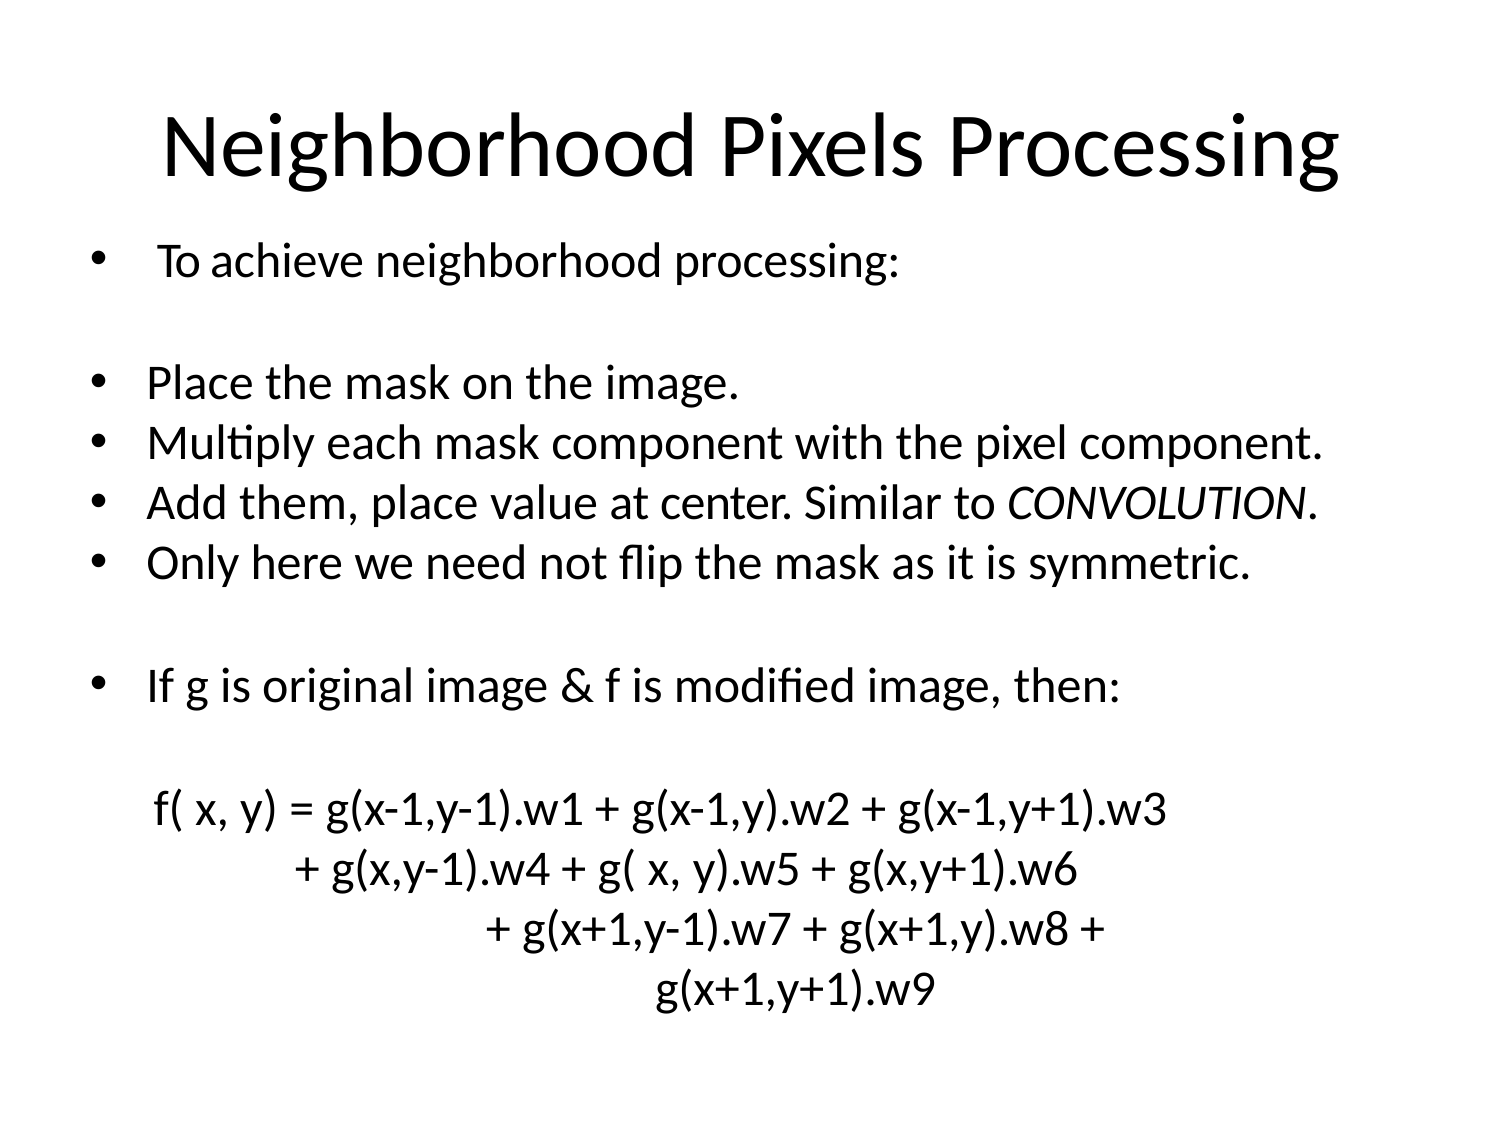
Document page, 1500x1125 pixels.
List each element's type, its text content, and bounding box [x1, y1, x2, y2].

text_box To achieve neighborhood processing: Place the mask on the image. Multiply each mask component with the pixel component. Add them, place value at center. Similar to CONVOLUTION. Only here we need not flip the mask as it is symmetric. If g is original image & f is modified image, then: f( x, y) = g(x-1,y-1).w1 + g(x-1,y).w2 + g(x-1,y+1).w3 + g(x,y-1).w4 + g( x, y).w5 + g(x,y+1).w6 + g(x+1,y-1).w7 + g(x+1,y).w8 + g(x+1,y+1).w9 [87, 224, 1332, 1016]
title Neighborhood Pixels Processing [75, 43, 1425, 234]
